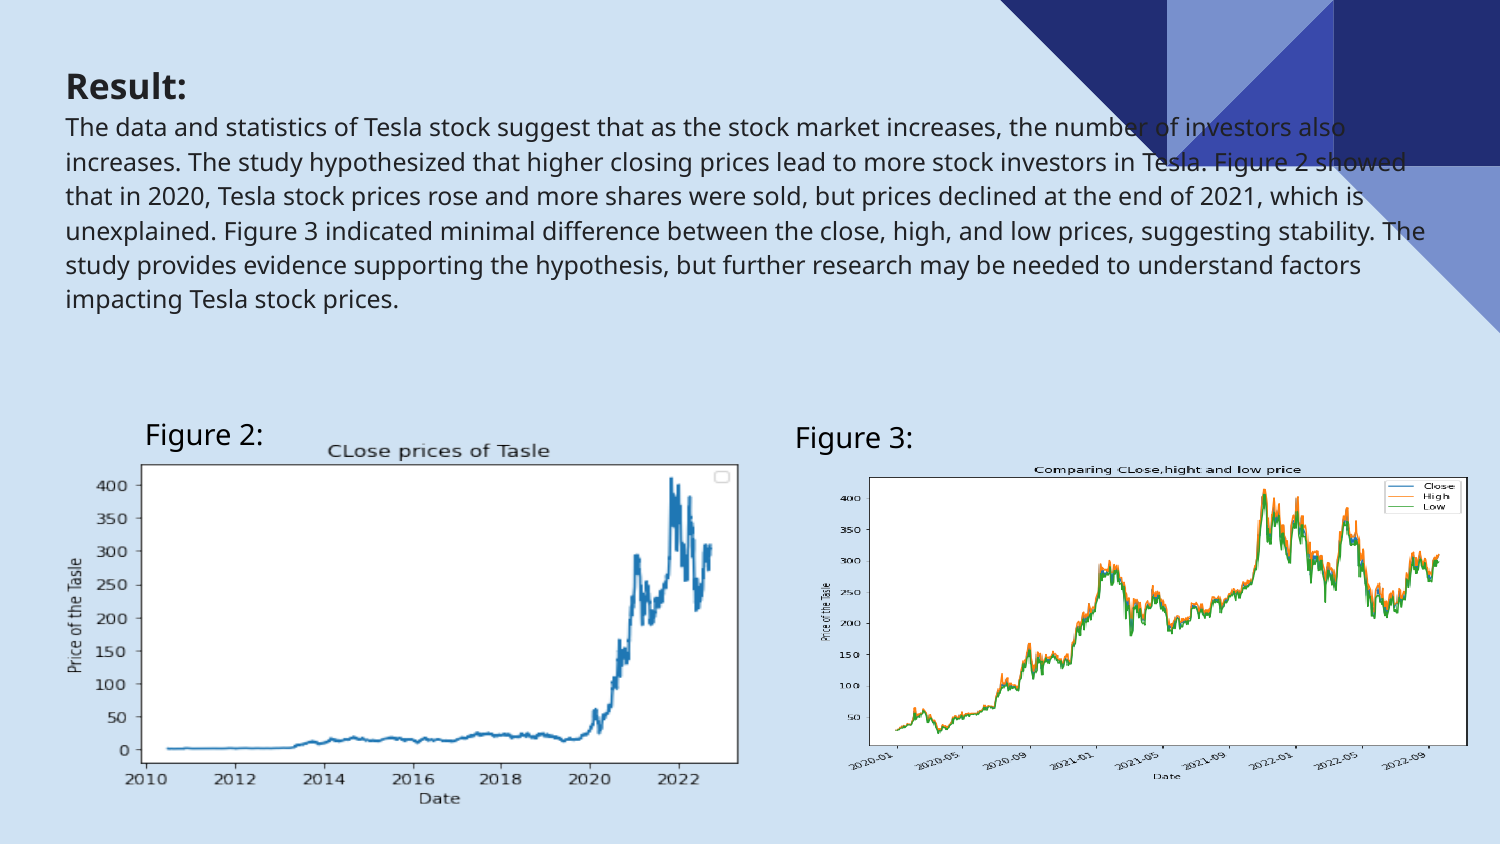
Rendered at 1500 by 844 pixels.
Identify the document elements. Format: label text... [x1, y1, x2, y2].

text_box Figure 2: [130, 401, 300, 432]
picture [813, 461, 1474, 785]
text_box Figure 3: [779, 404, 950, 470]
picture [57, 434, 751, 816]
title Result: The data and statistics of Tesla stock suggest that as the stock market increases, the number of investors also increases. The study hypothesized that higher closing prices lead to more stock investors in Tesla. Figure 2 showed that in 2020, Tesla stock prices rose and more shares were sold, but prices declined at the end of 2021, which is unexplained. Figure 3 indicated minimal difference between the close, high, and low prices, suggesting stability. The study provides evidence supporting the hypothesis, but further research may be needed to understand factors impacting Tesla stock prices. [50, 46, 1447, 356]
